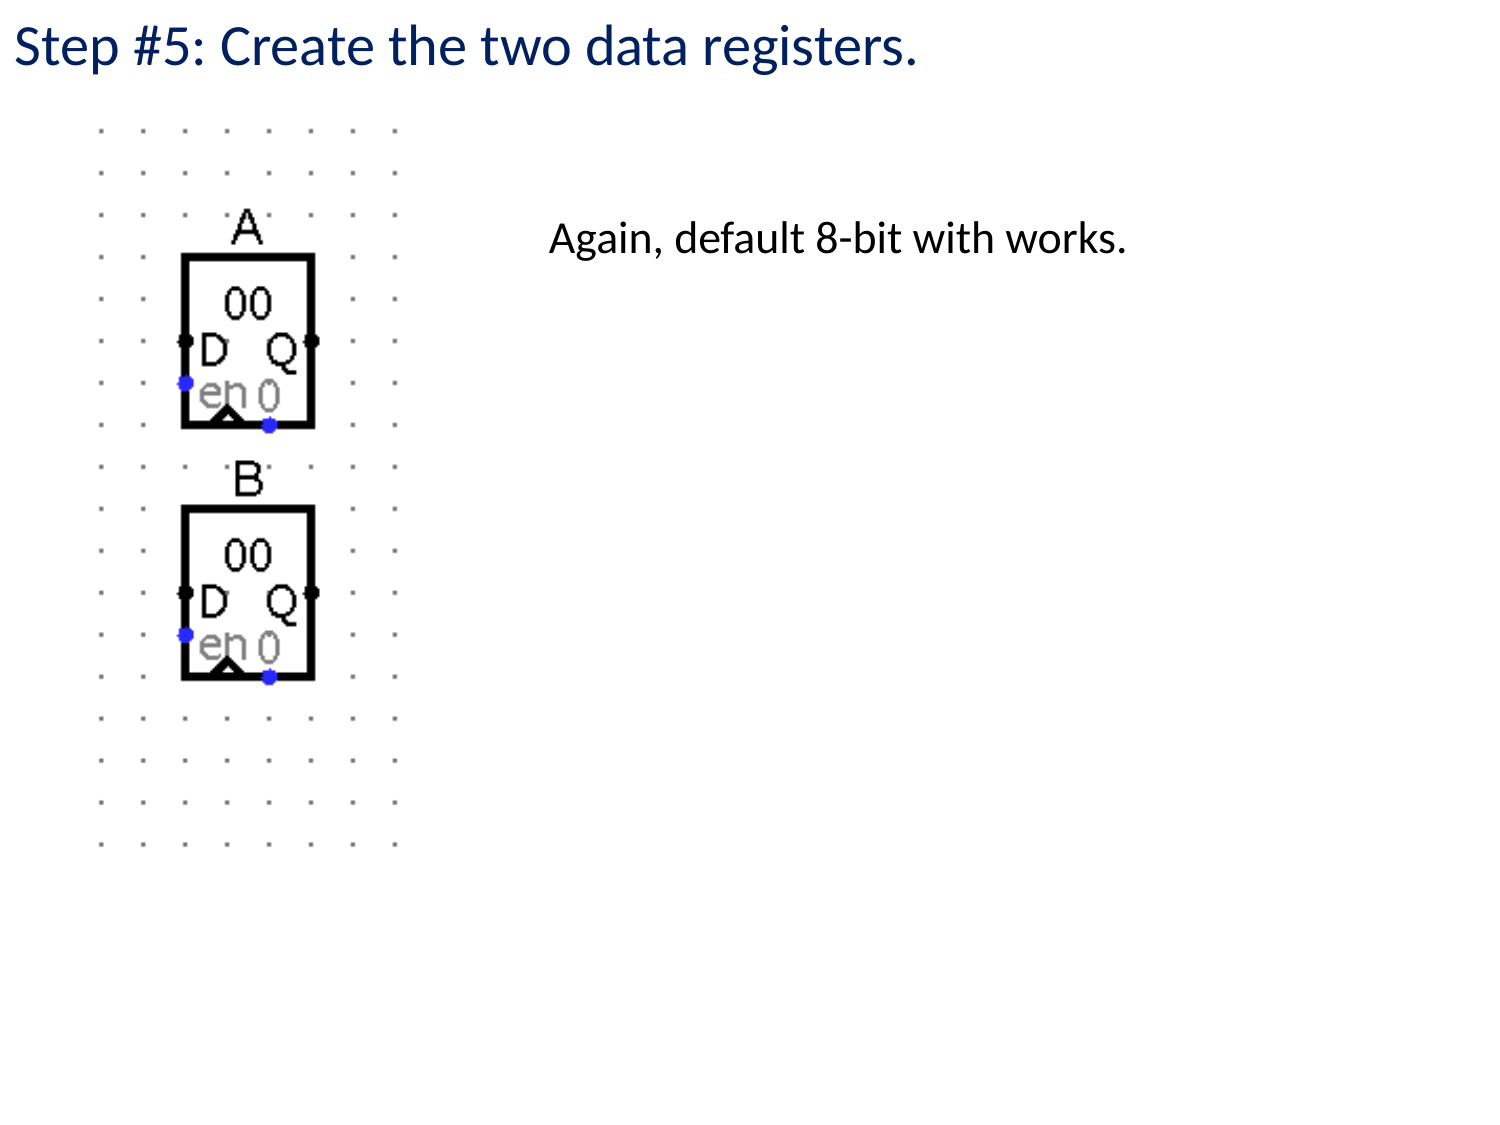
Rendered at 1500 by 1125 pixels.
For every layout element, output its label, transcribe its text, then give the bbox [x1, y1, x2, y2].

text_box Step #5: Create the two data registers. [0, 0, 1335, 85]
text_box Again, default 8-bit with works. [534, 200, 1298, 271]
picture [76, 103, 422, 858]
